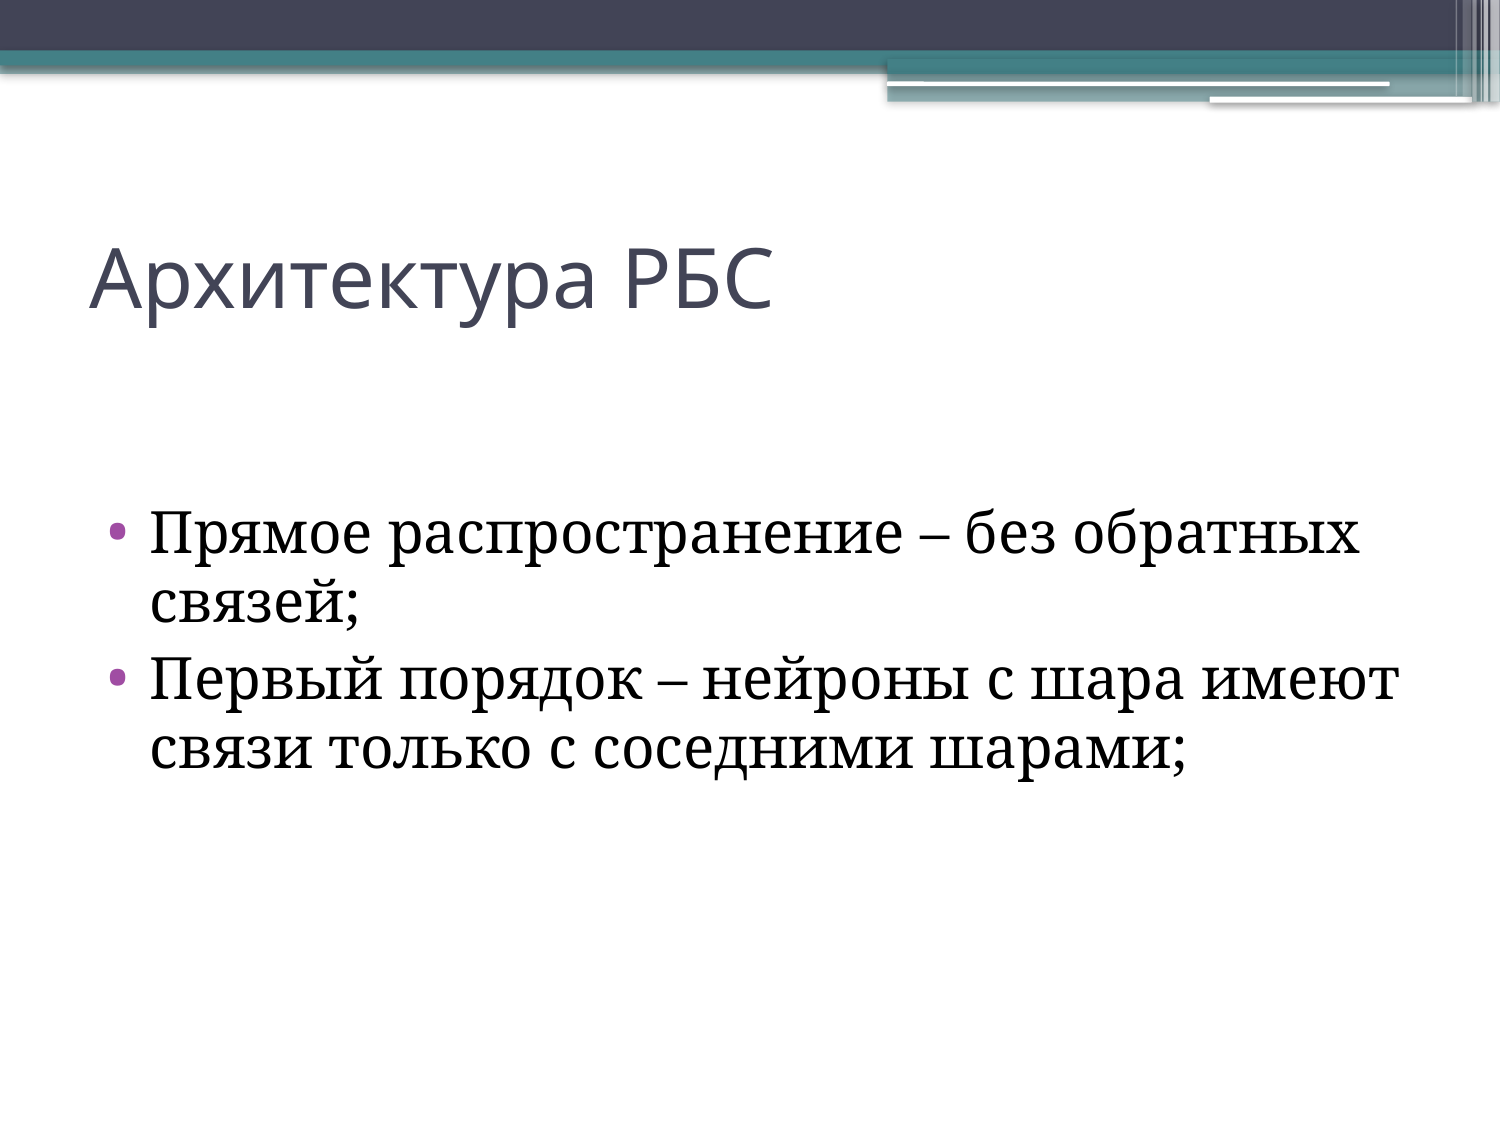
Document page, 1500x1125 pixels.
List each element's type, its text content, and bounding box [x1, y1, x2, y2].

title Архитектура РБС [75, 187, 1425, 363]
list Прямое распространение – без обратных связей; Первый порядок – нейроны с шара имеют связи только с соседними шарами; [75, 487, 1425, 1079]
